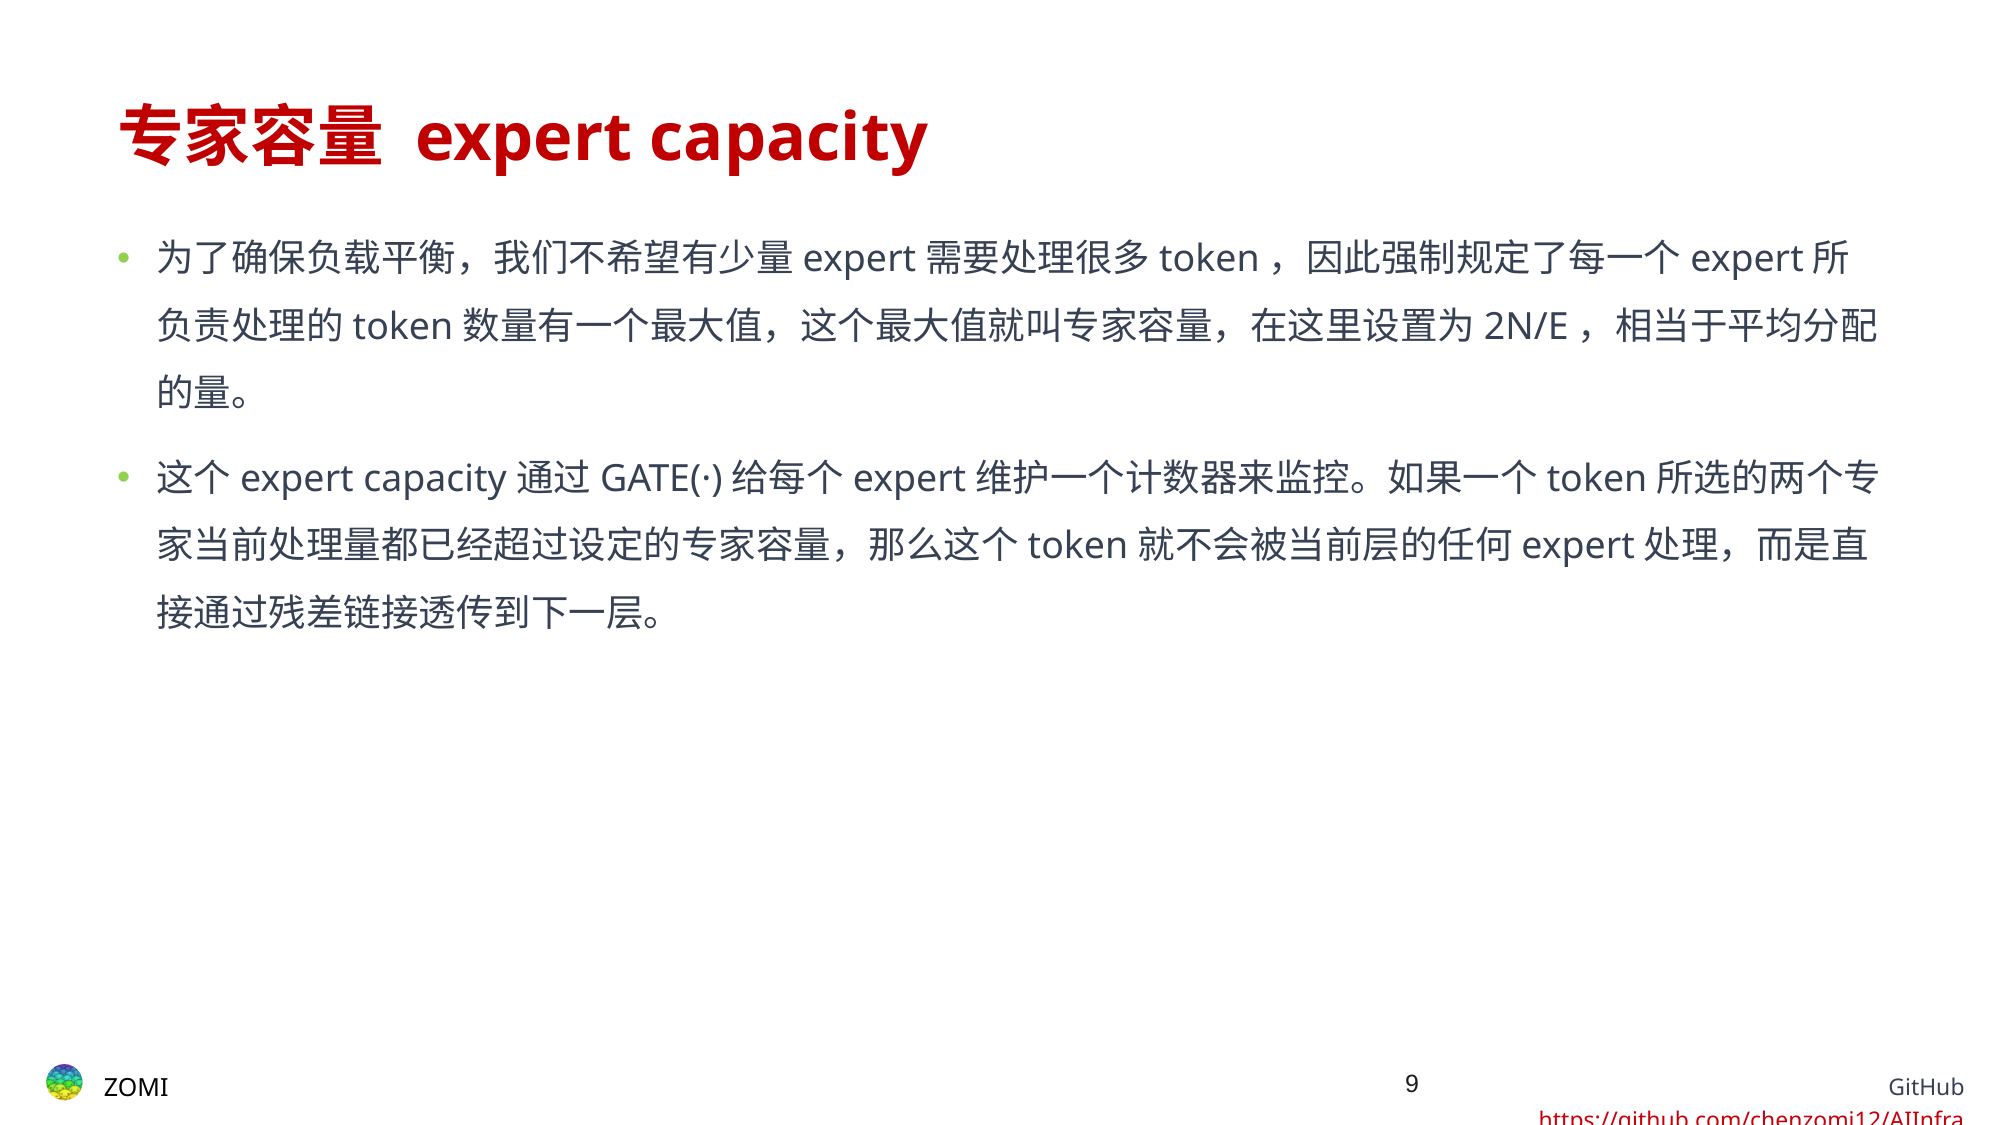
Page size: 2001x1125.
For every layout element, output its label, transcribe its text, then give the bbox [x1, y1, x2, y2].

picture [47, 1065, 82, 1100]
list 为了确保负载平衡，我们不希望有少量expert需要处理很多token，因此强制规定了每一个expert所负责处理的token数量有一个最大值，这个最大值就叫专家容量，在这里设置为2N/E，相当于平均分配的量。 这个expert capacity通过GATE(·)给每个expert维护一个计数器来监控。如果一个token所选的两个专家当前处理量都已经超过设定的专家容量，那么这个token就不会被当前层的任何expert处理，而是直接通过残差链接透传到下一层。 [102, 204, 1901, 1043]
title 专家容量 expert capacity [102, 85, 1901, 183]
